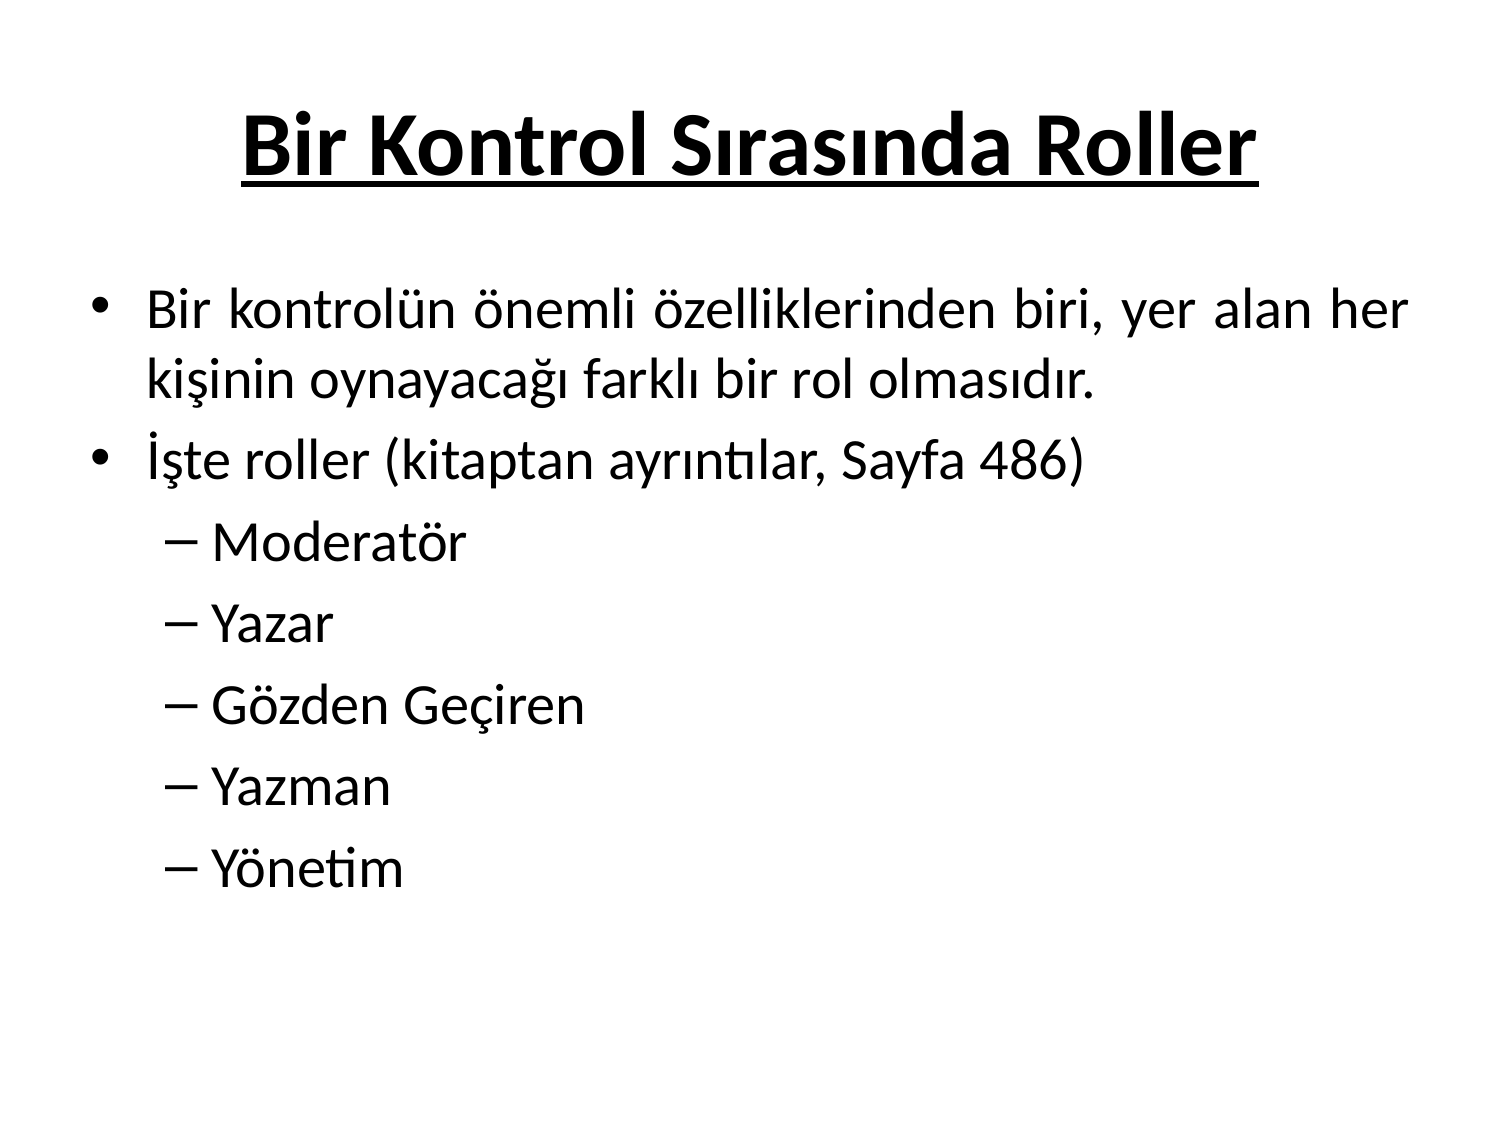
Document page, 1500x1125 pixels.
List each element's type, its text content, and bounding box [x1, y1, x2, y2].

title Bir Kontrol Sırasında Roller [75, 45, 1425, 233]
list Bir kontrolün önemli özelliklerinden biri, yer alan her kişinin oynayacağı farklı bir rol olmasıdır. İşte roller (kitaptan ayrıntılar, Sayfa 486) Moderatör Yazar Gözden Geçiren Yazman Yönetim [75, 262, 1425, 1005]
